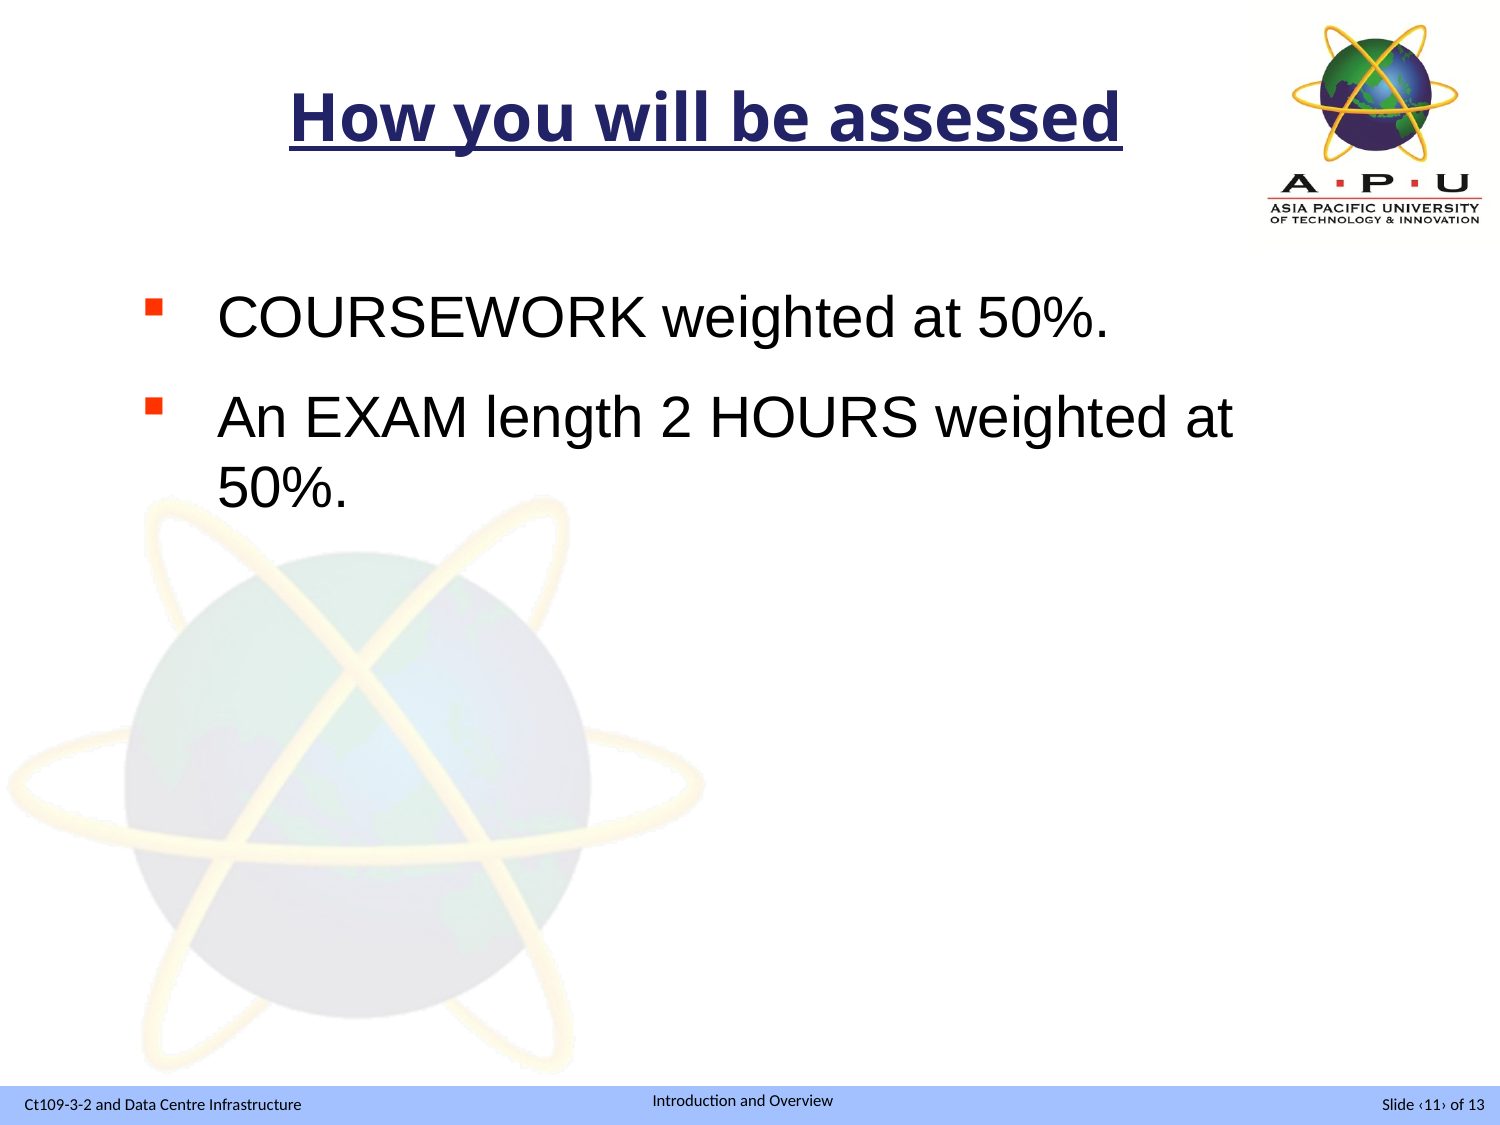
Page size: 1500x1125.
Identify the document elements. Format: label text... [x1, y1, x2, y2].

text_box How you will be assessed [273, 67, 1138, 163]
picture [1251, 0, 1500, 249]
text_box COURSEWORK weighted at 50%. An EXAM length 2 HOURS weighted at 50%. [125, 272, 1387, 526]
footer Slide ‹11› of 13 [1024, 1086, 1500, 1125]
